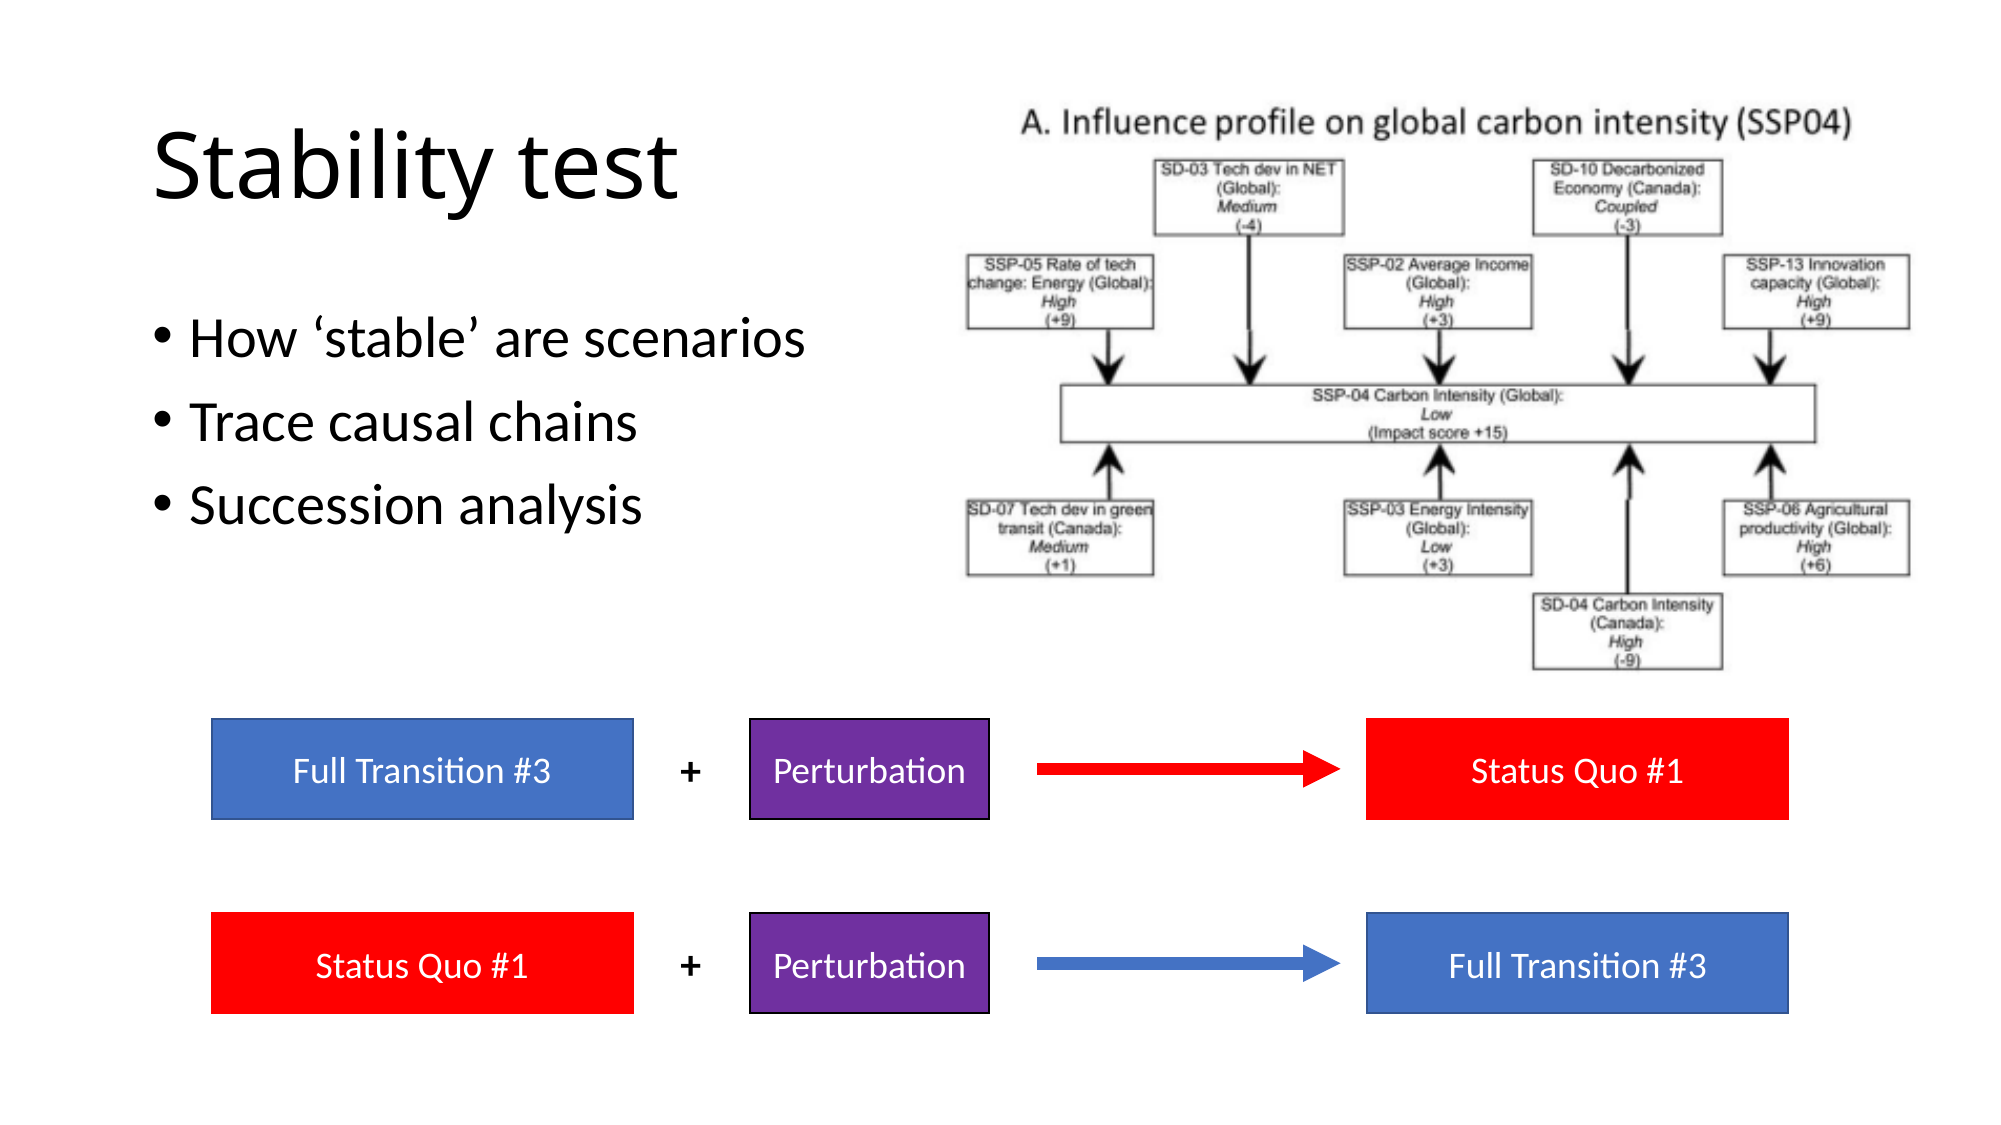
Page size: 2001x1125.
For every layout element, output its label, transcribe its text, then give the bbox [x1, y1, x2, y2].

list How ‘stable’ are scenarios Trace causal chains Succession analysis [137, 299, 887, 1014]
title Stability test [137, 59, 886, 278]
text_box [211, 718, 1789, 1014]
picture [886, 59, 1955, 715]
